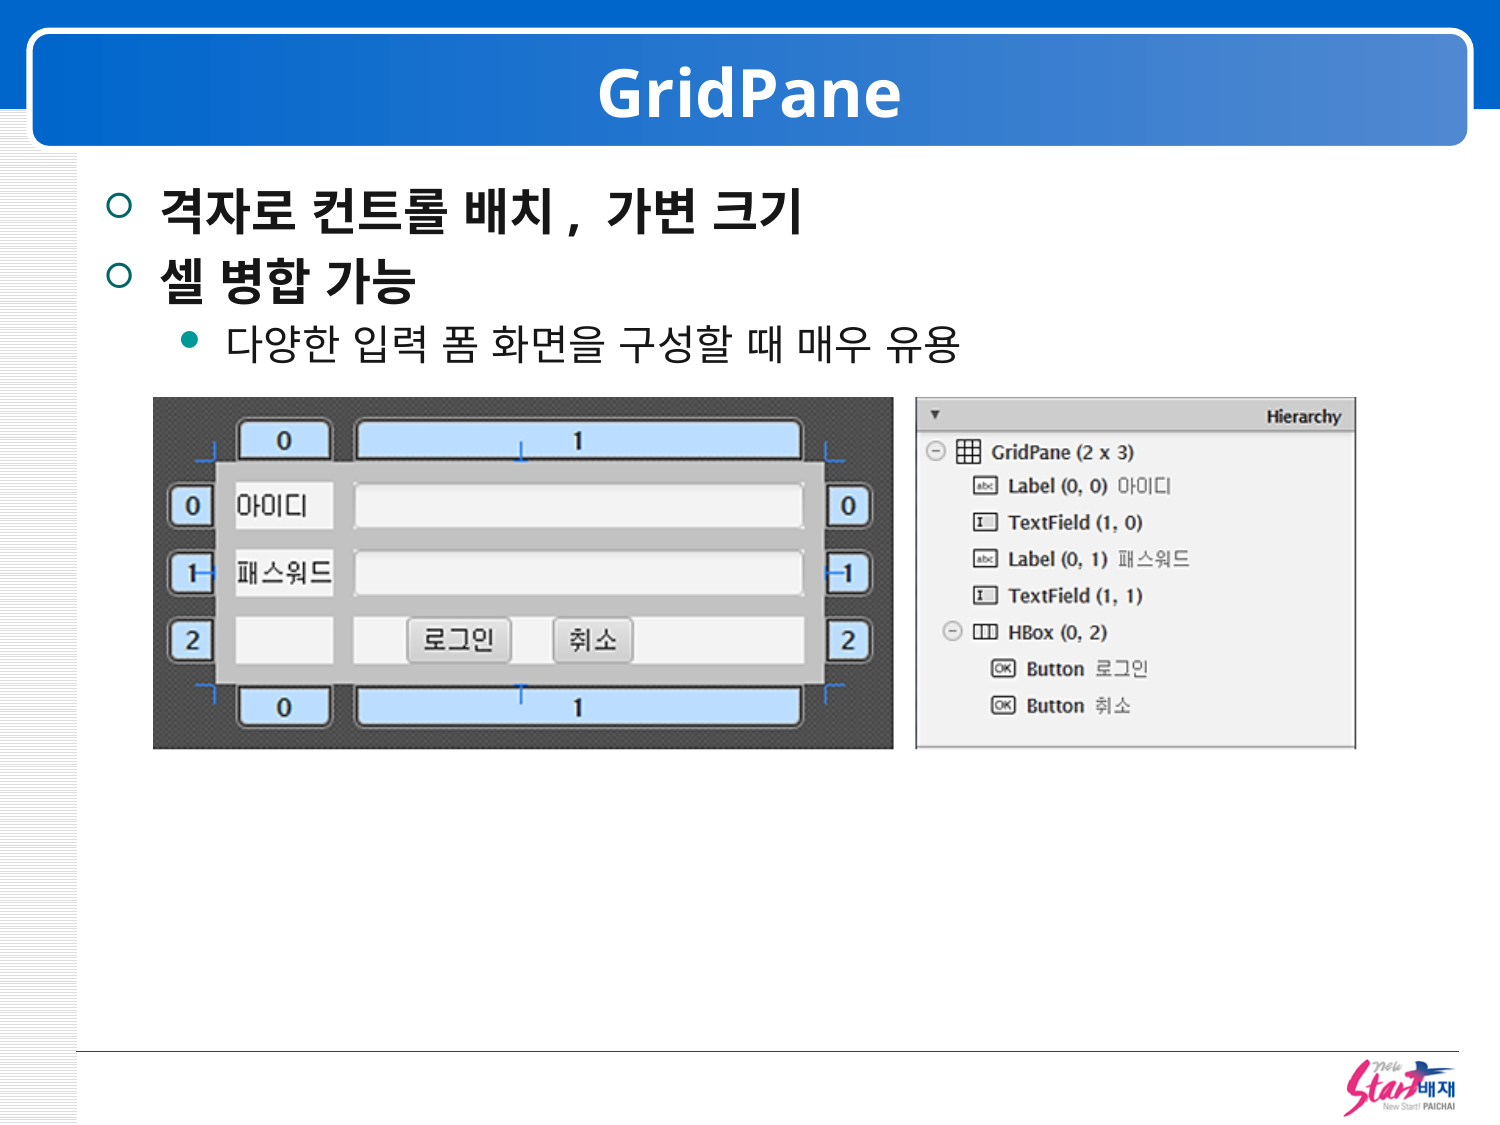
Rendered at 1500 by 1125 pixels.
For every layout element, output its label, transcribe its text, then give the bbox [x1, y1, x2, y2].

picture [153, 396, 1359, 751]
text_box 격자로 컨트롤 배치, 가변 크기 셀 병합 가능 다양한 입력 폼 화면을 구성할 때 매우 유용 [88, 172, 1424, 1035]
title GridPane [41, 44, 1459, 138]
picture [1340, 1052, 1459, 1124]
